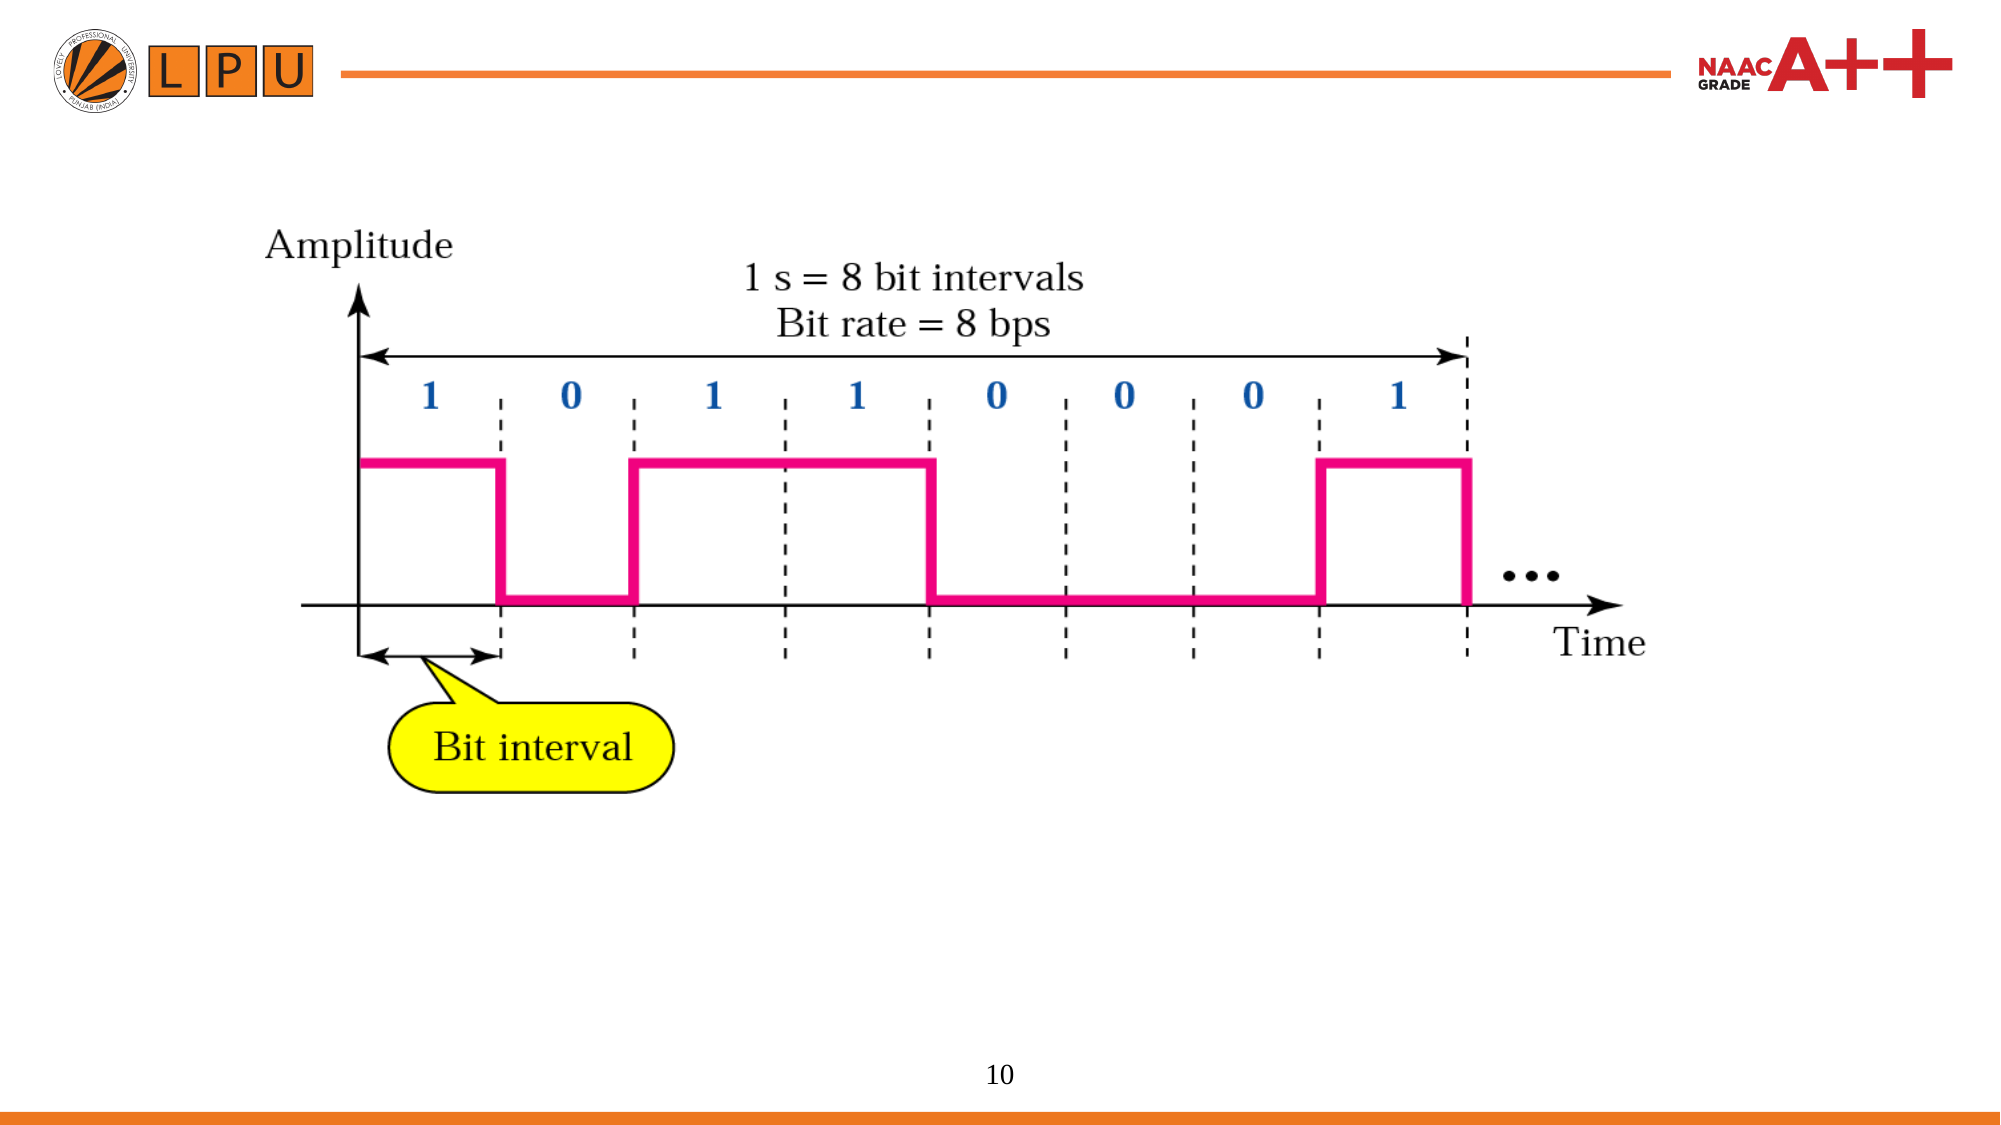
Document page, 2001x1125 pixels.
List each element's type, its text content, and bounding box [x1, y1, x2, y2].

picture [263, 221, 1647, 795]
footer 10 [662, 1042, 1338, 1103]
